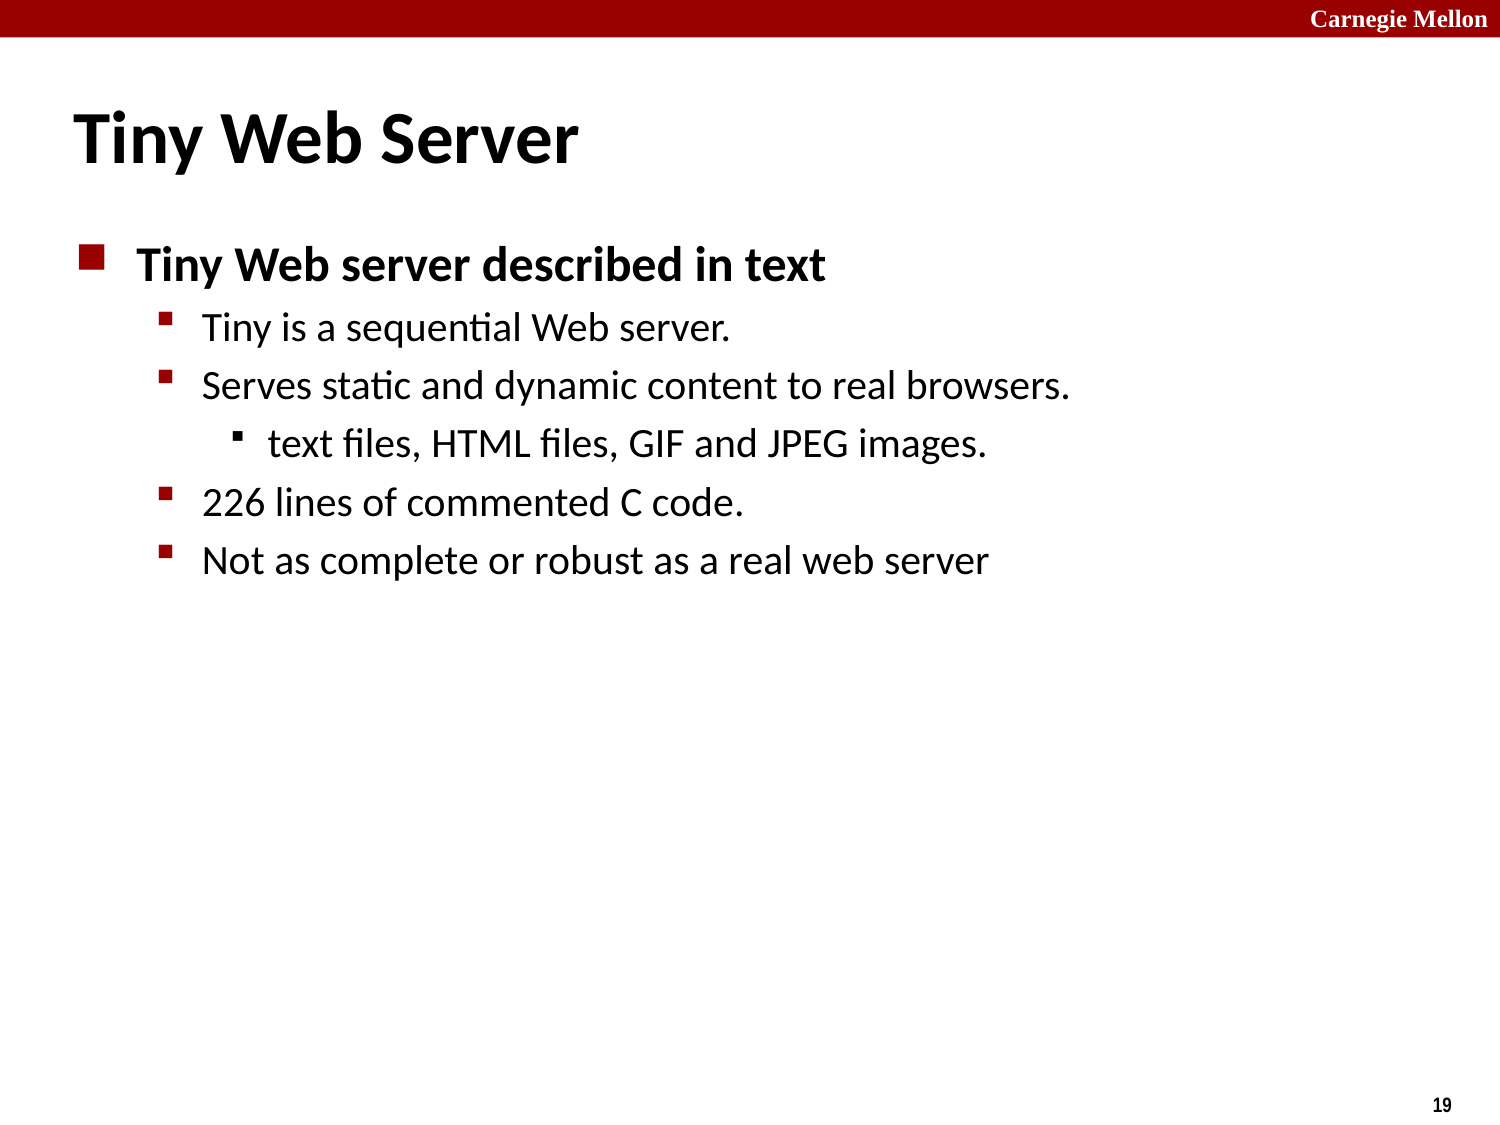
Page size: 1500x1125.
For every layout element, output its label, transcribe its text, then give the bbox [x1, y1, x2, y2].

list Tiny Web server described in text Tiny is a sequential Web server. Serves static and dynamic content to real browsers. text files, HTML files, GIF and JPEG images. 226 lines of commented C code. Not as complete or robust as a real web server [64, 223, 1361, 1040]
title Tiny Web Server [58, 71, 1305, 197]
